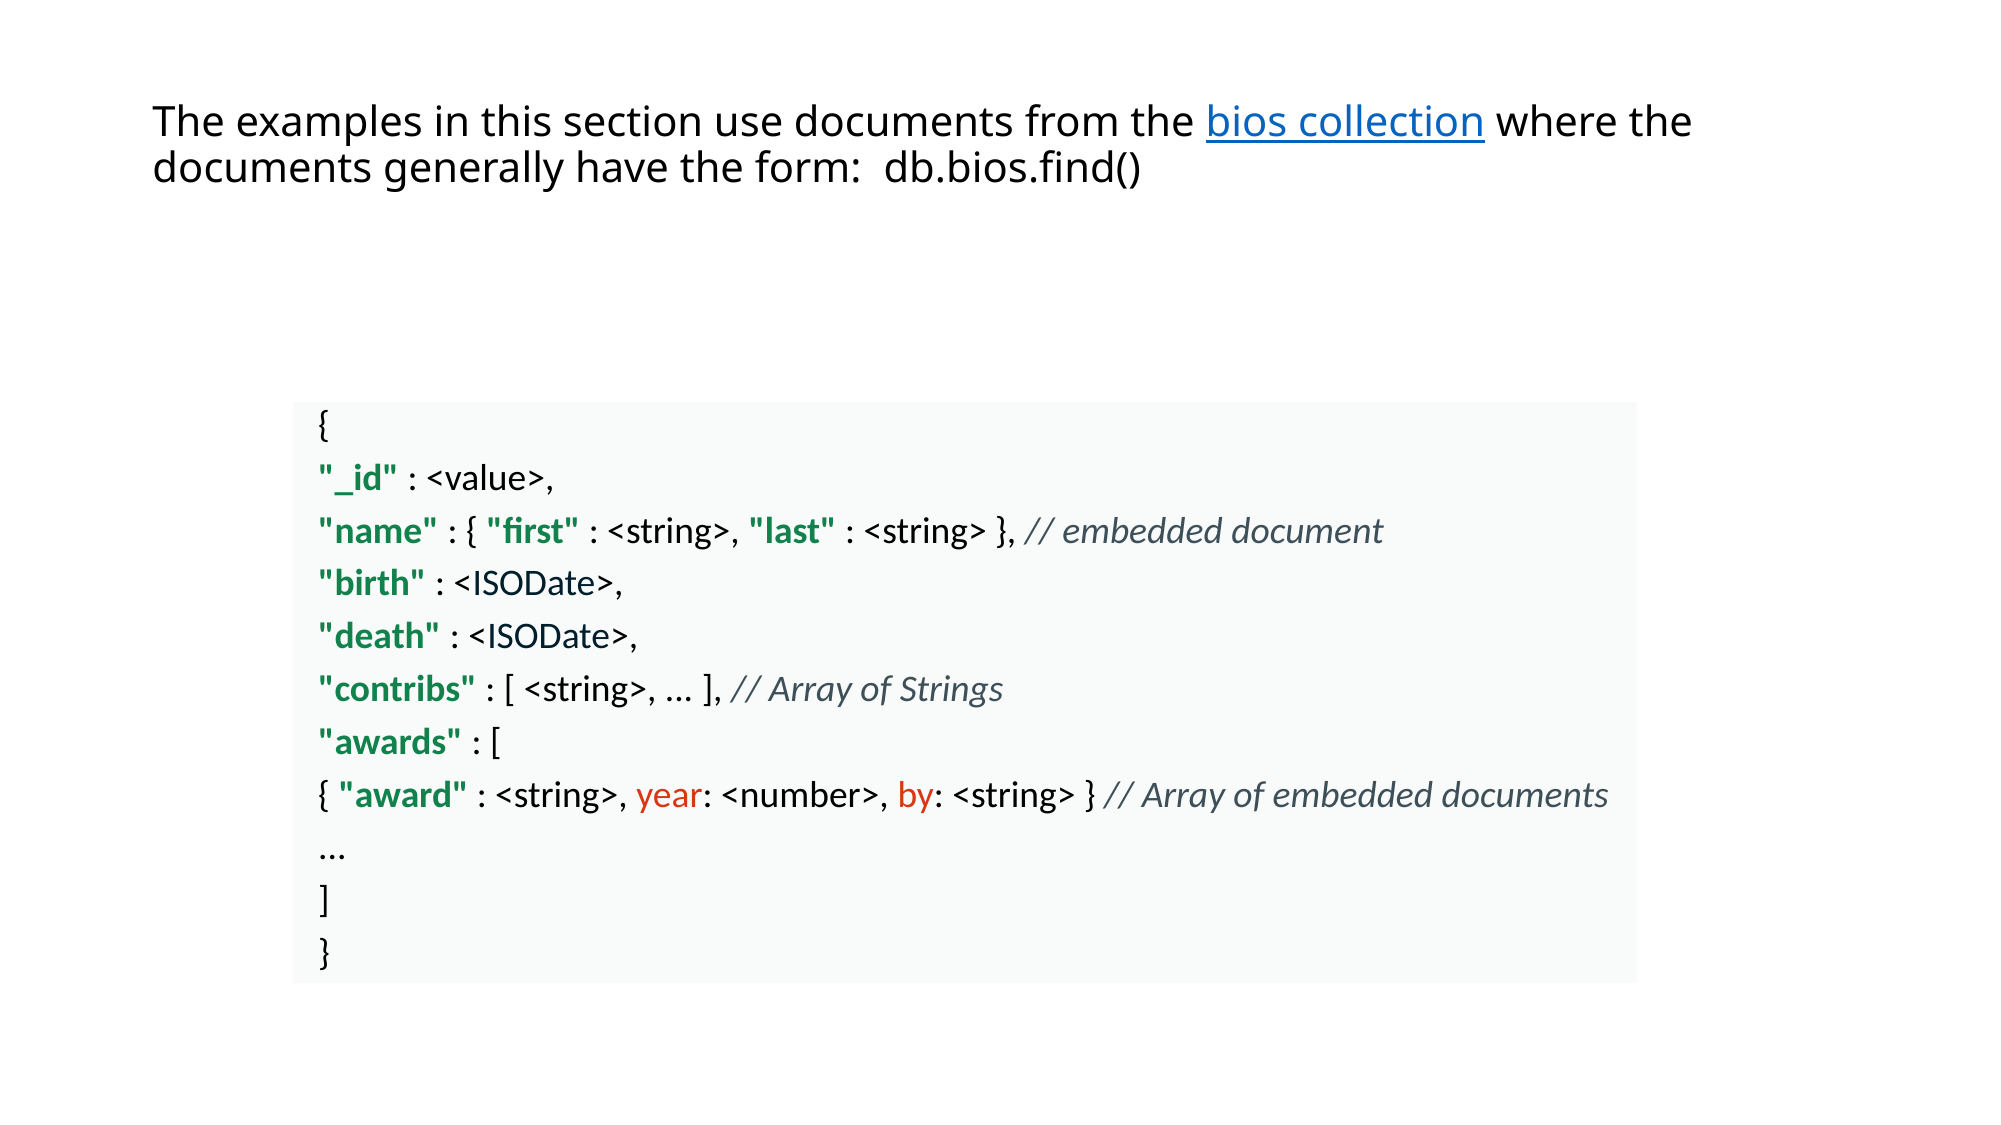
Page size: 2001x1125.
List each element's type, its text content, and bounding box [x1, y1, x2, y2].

table_cell "death" : <ISODate>, [293, 613, 1637, 666]
table_cell "awards" : [ [293, 719, 1637, 771]
table_cell "_id" : <value>, [293, 455, 1637, 507]
table_cell "name" : { "first" : <string>, "last" : <string> }, // embedded document [293, 507, 1637, 560]
table_cell "contribs" : [ <string>, ... ], // Array of Strings [293, 666, 1637, 719]
table_cell ... [293, 824, 1637, 877]
title The examples in this section use documents from the bios collection where the documents generally have the form: db.bios.find() [137, 59, 1863, 278]
table_cell "birth" : <ISODate>, [293, 560, 1637, 613]
table_cell { "award" : <string>, year: <number>, by: <string> } // Array of embedded documents [293, 771, 1637, 824]
table_header { [293, 402, 1637, 455]
table_cell } [293, 930, 1637, 983]
table_cell ] [293, 877, 1637, 930]
